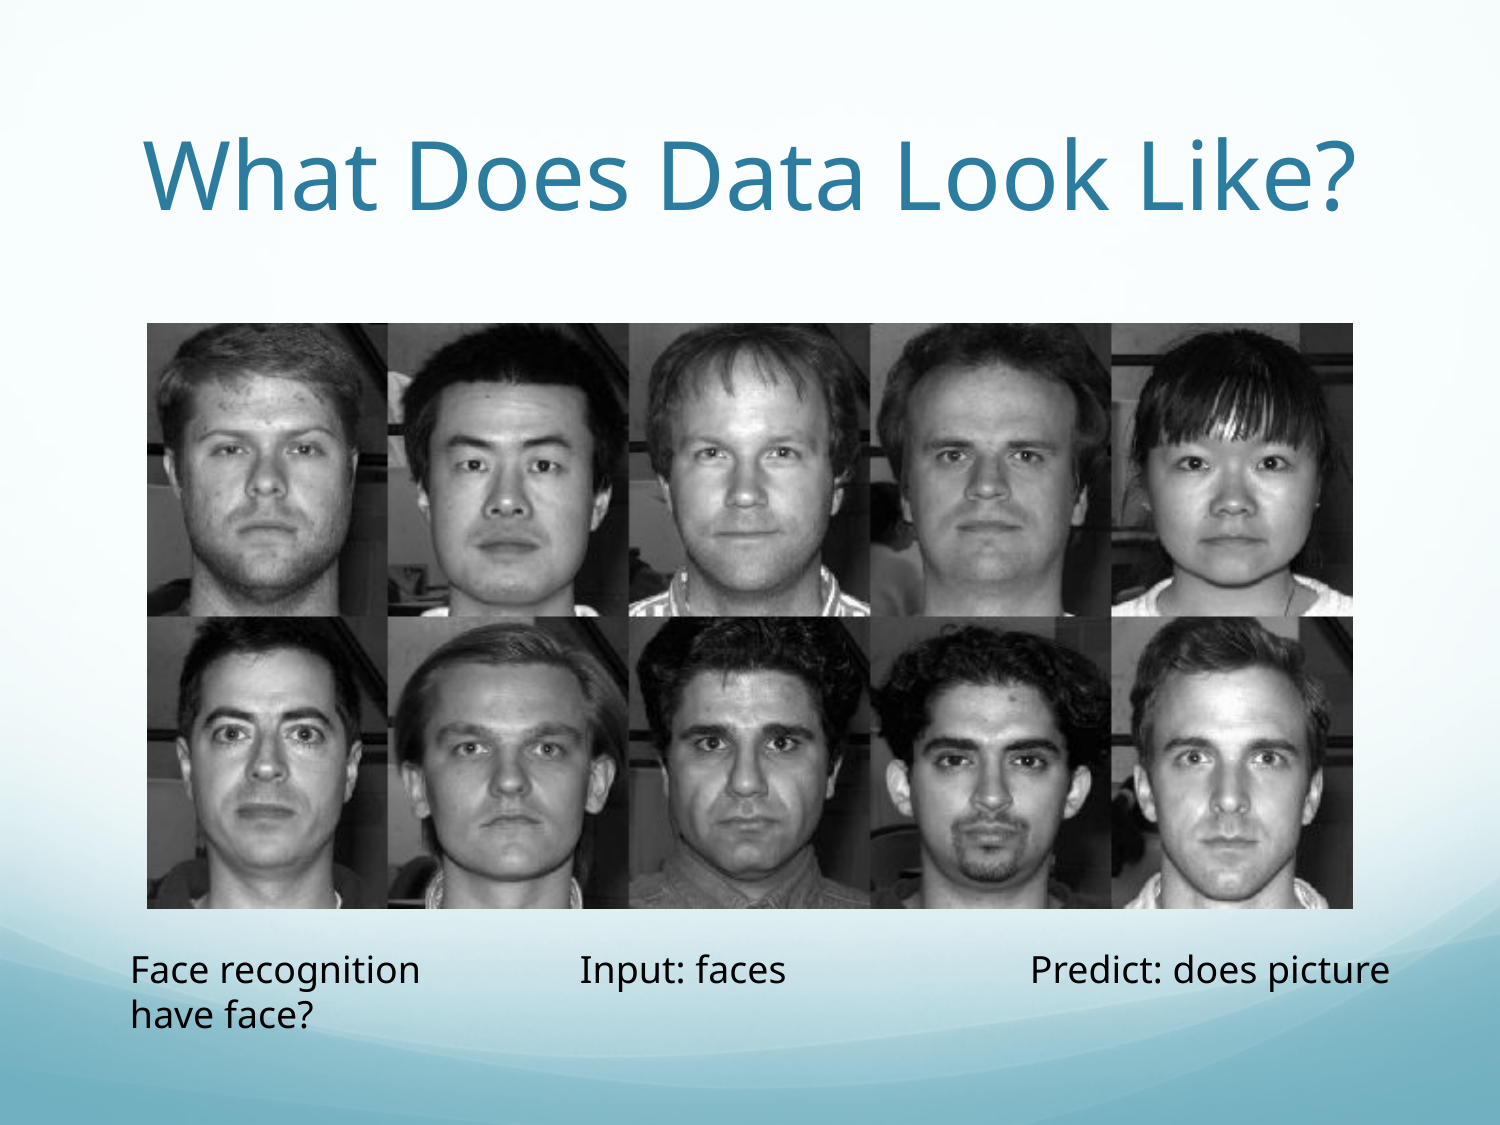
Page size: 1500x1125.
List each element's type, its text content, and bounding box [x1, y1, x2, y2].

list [147, 293, 1354, 940]
text_box Face recognition Input: faces Predict: does picture have face? [115, 938, 1410, 1044]
title What Does Data Look Like? [90, 17, 1410, 237]
